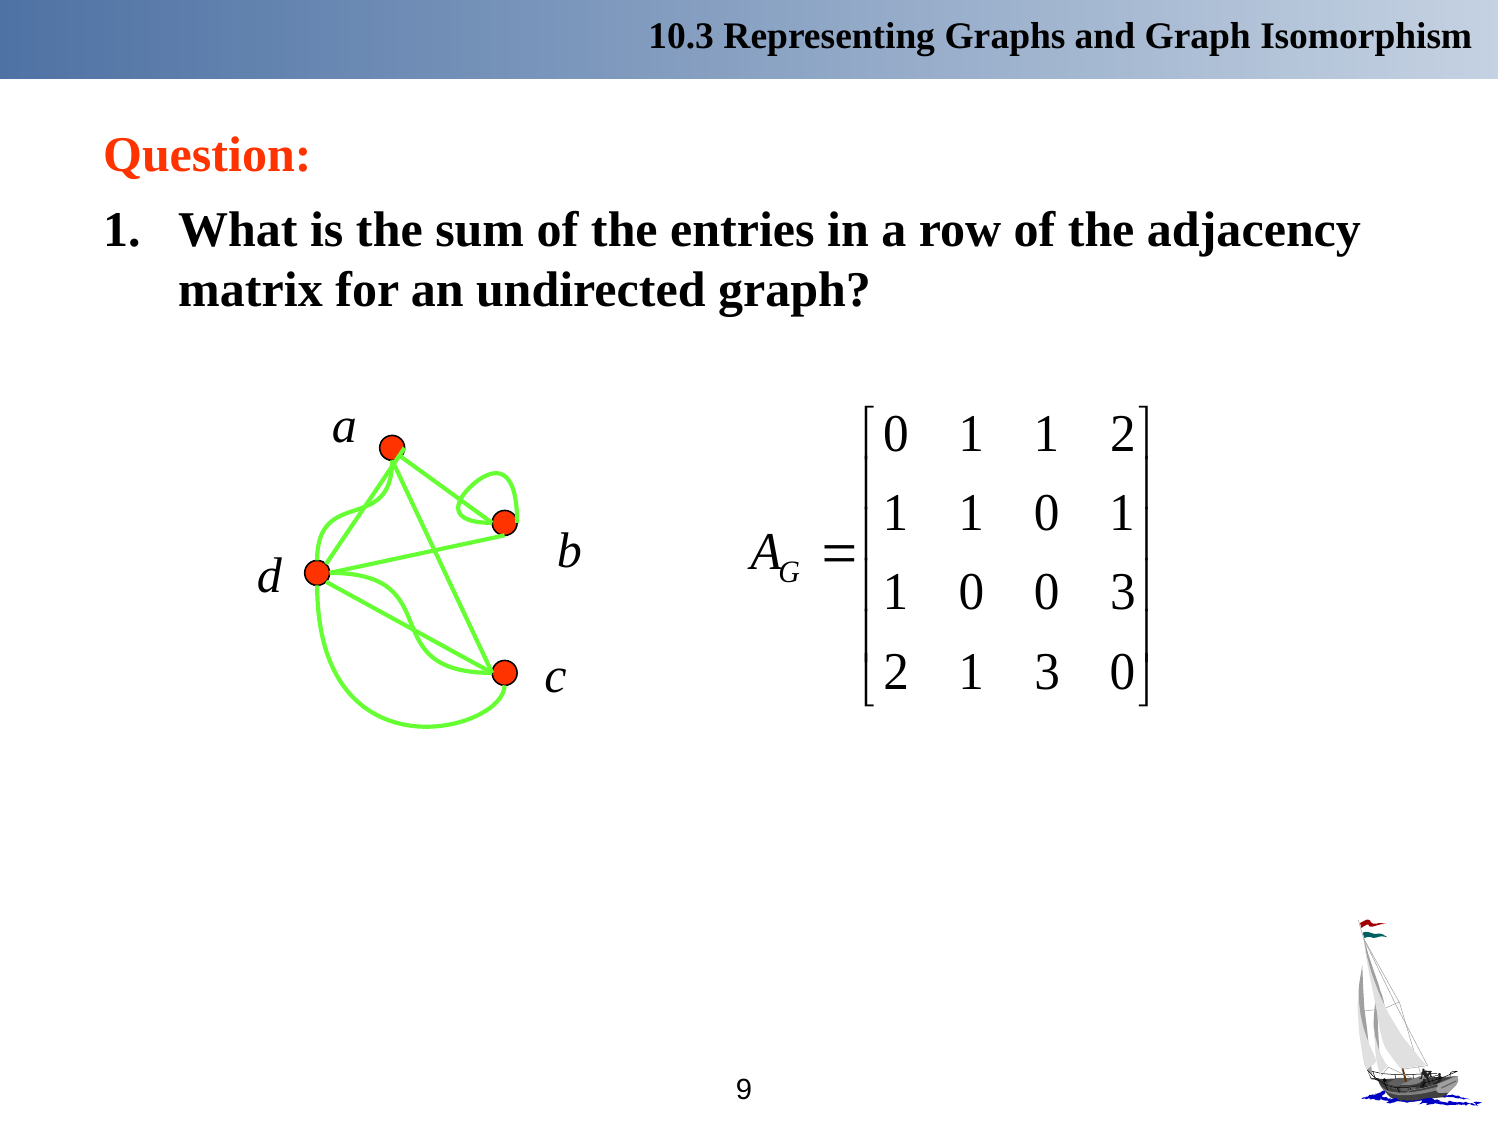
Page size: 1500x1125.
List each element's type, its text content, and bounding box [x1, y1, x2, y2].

picture [0, 1, 1500, 79]
slide_number 9 [666, 1049, 768, 1125]
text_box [241, 385, 643, 711]
text_box Question: What is the sum of the entries in a row of the adjacency matrix for an undirected graph? [88, 114, 1459, 325]
text_box 10.3 Representing Graphs and Graph Isomorphism [608, 0, 1500, 67]
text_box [738, 396, 1164, 713]
